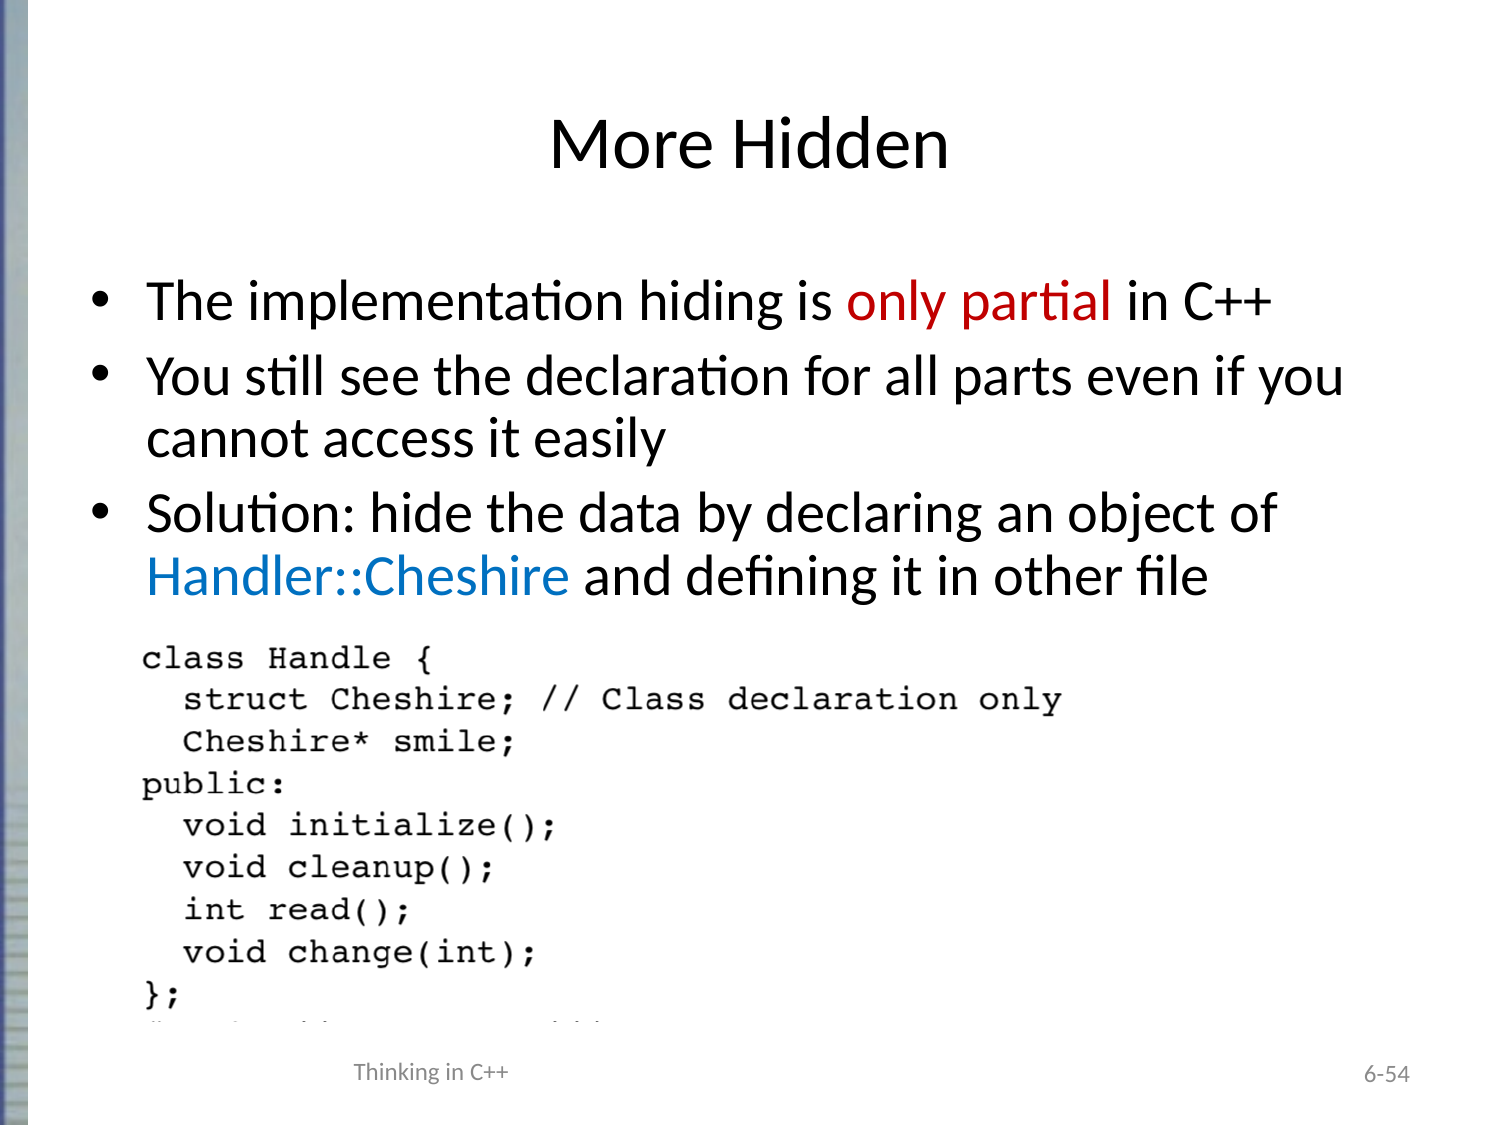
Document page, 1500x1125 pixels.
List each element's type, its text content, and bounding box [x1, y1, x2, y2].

slide_number 6-54 [1074, 1042, 1425, 1103]
picture [124, 620, 1118, 1022]
picture [0, 0, 28, 1125]
footer Thinking in C++ [75, 1040, 788, 1100]
title More Hidden [75, 45, 1425, 233]
list The implementation hiding is only partial in C++ You still see the declaration for all parts even if you cannot access it easily Solution: hide the data by declaring an object of Handler::Cheshire and defining it in other file [75, 262, 1425, 1005]
